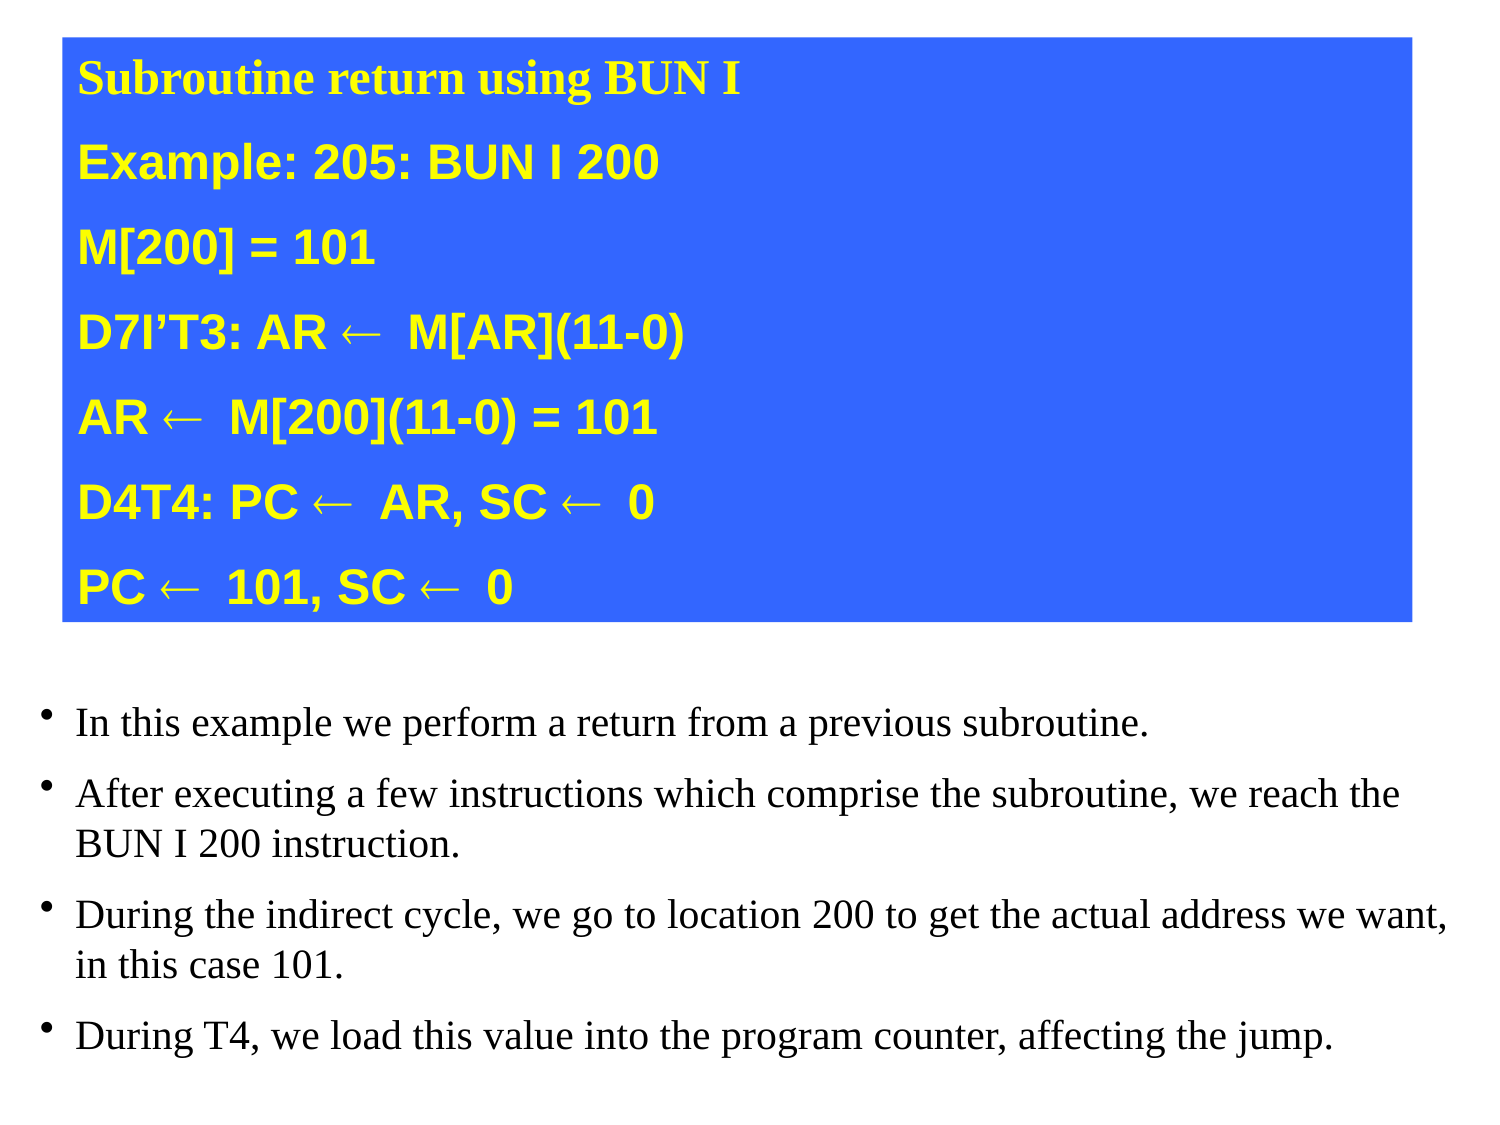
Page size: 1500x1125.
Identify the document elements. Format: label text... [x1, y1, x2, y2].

text_box Subroutine return using BUN I Example: 205: BUN I 200 M[200] = 101 D7I’T3: AR ¬ M[AR](11-0) AR ¬ M[200](11-0) = 101 D4T4: PC ¬ AR, SC ¬ 0 PC ¬ 101, SC ¬ 0 [62, 37, 1413, 623]
text_box In this example we perform a return from a previous subroutine. After executing a few instructions which comprise the subroutine, we reach the BUN I 200 instruction. During the indirect cycle, we go to location 200 to get the actual address we want, in this case 101. During T4, we load this value into the program counter, affecting the jump. [24, 687, 1475, 1065]
